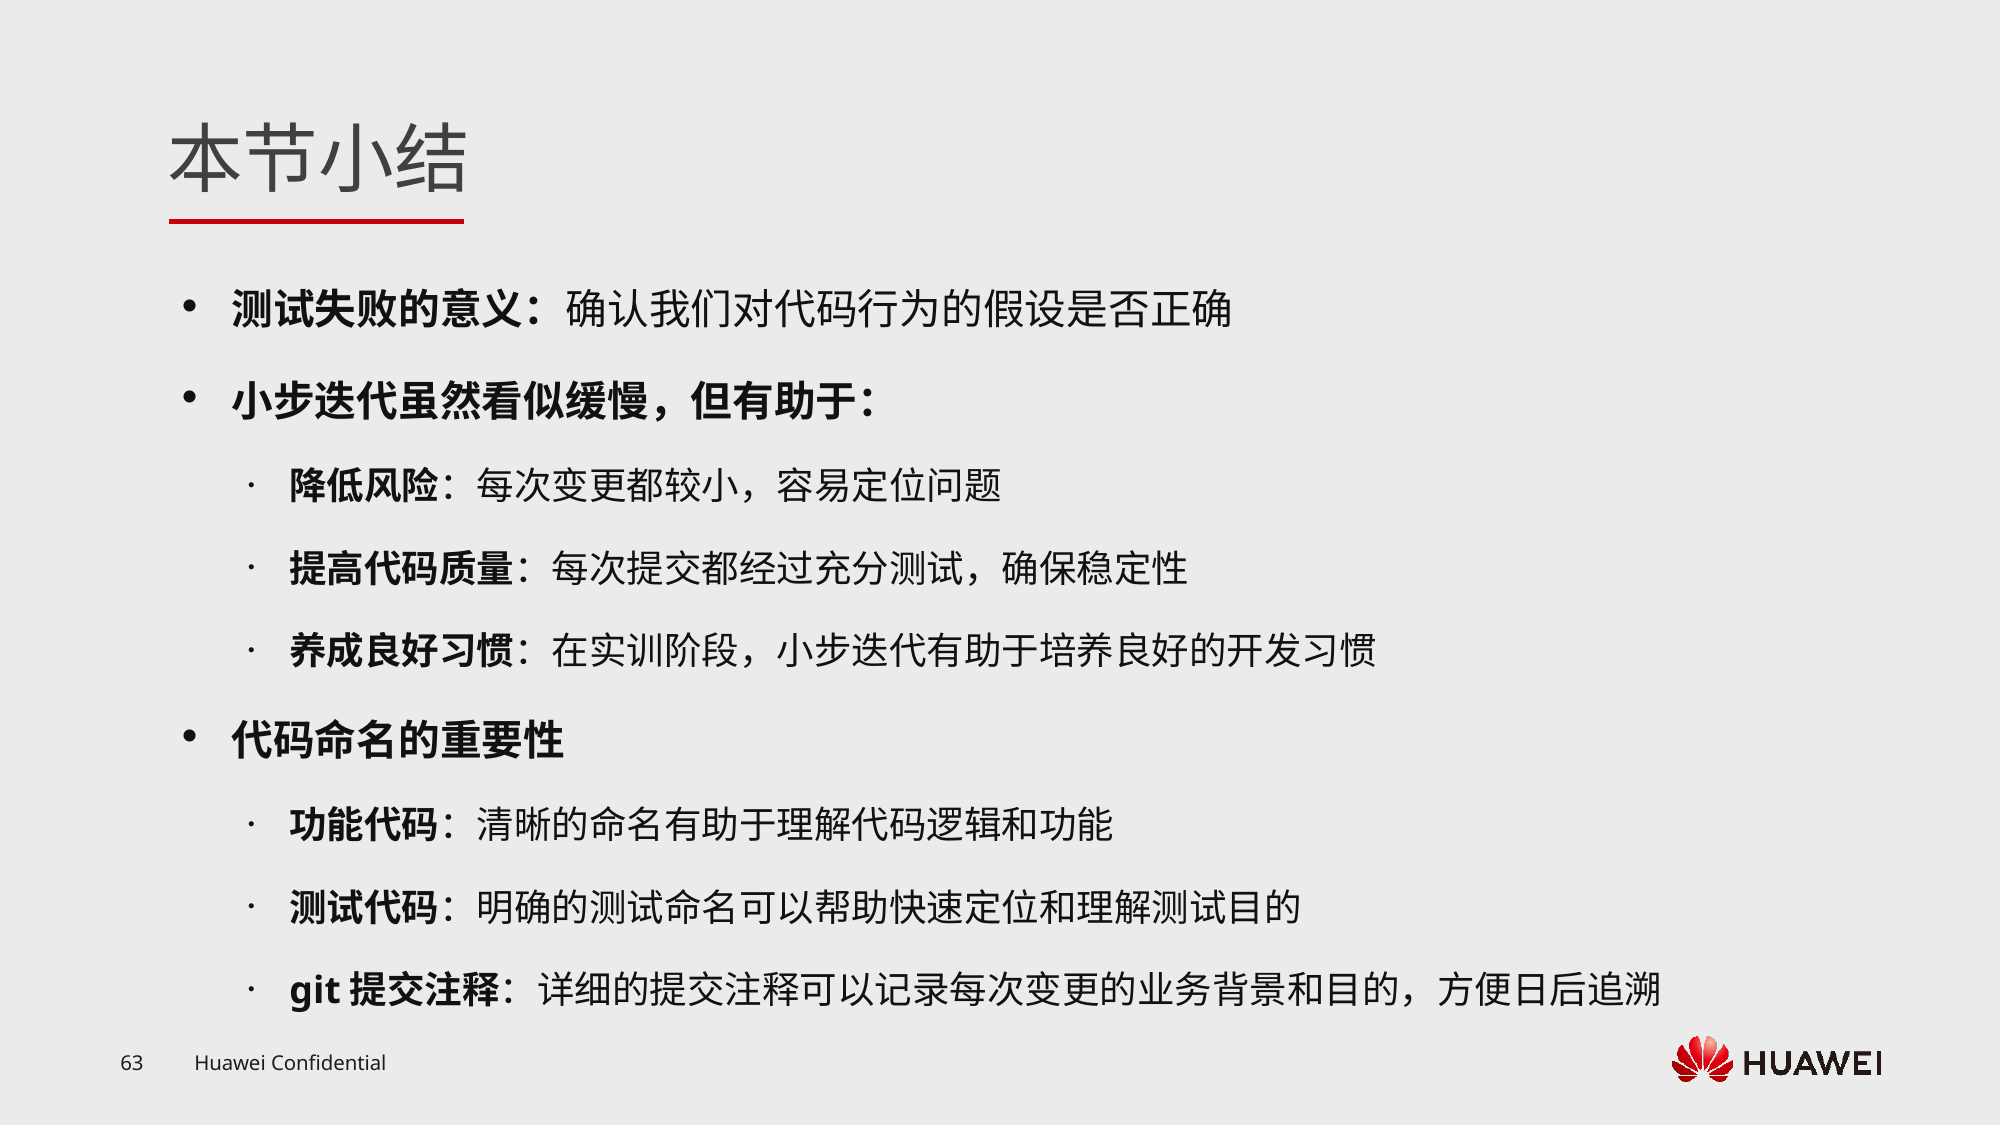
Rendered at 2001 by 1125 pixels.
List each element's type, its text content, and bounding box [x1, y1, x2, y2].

picture [1672, 1036, 1881, 1082]
list 测试失败的意义：确认我们对代码行为的假设是否正确 小步迭代虽然看似缓慢，但有助于： 降低风险：每次变更都较小，容易定位问题 提高代码质量：每次提交都经过充分测试，确保稳定性 养成良好习惯：在实训阶段，小步迭代有助于培养良好的开发习惯 代码命名的重要性 功能代码：清晰的命名有助于理解代码逻辑和功能 测试代码：明确的测试命名可以帮助快速定位和理解测试目的 git提交注释：详细的提交注释可以记录每次变更的业务背景和目的，方便日后追溯 [167, 250, 1833, 1017]
